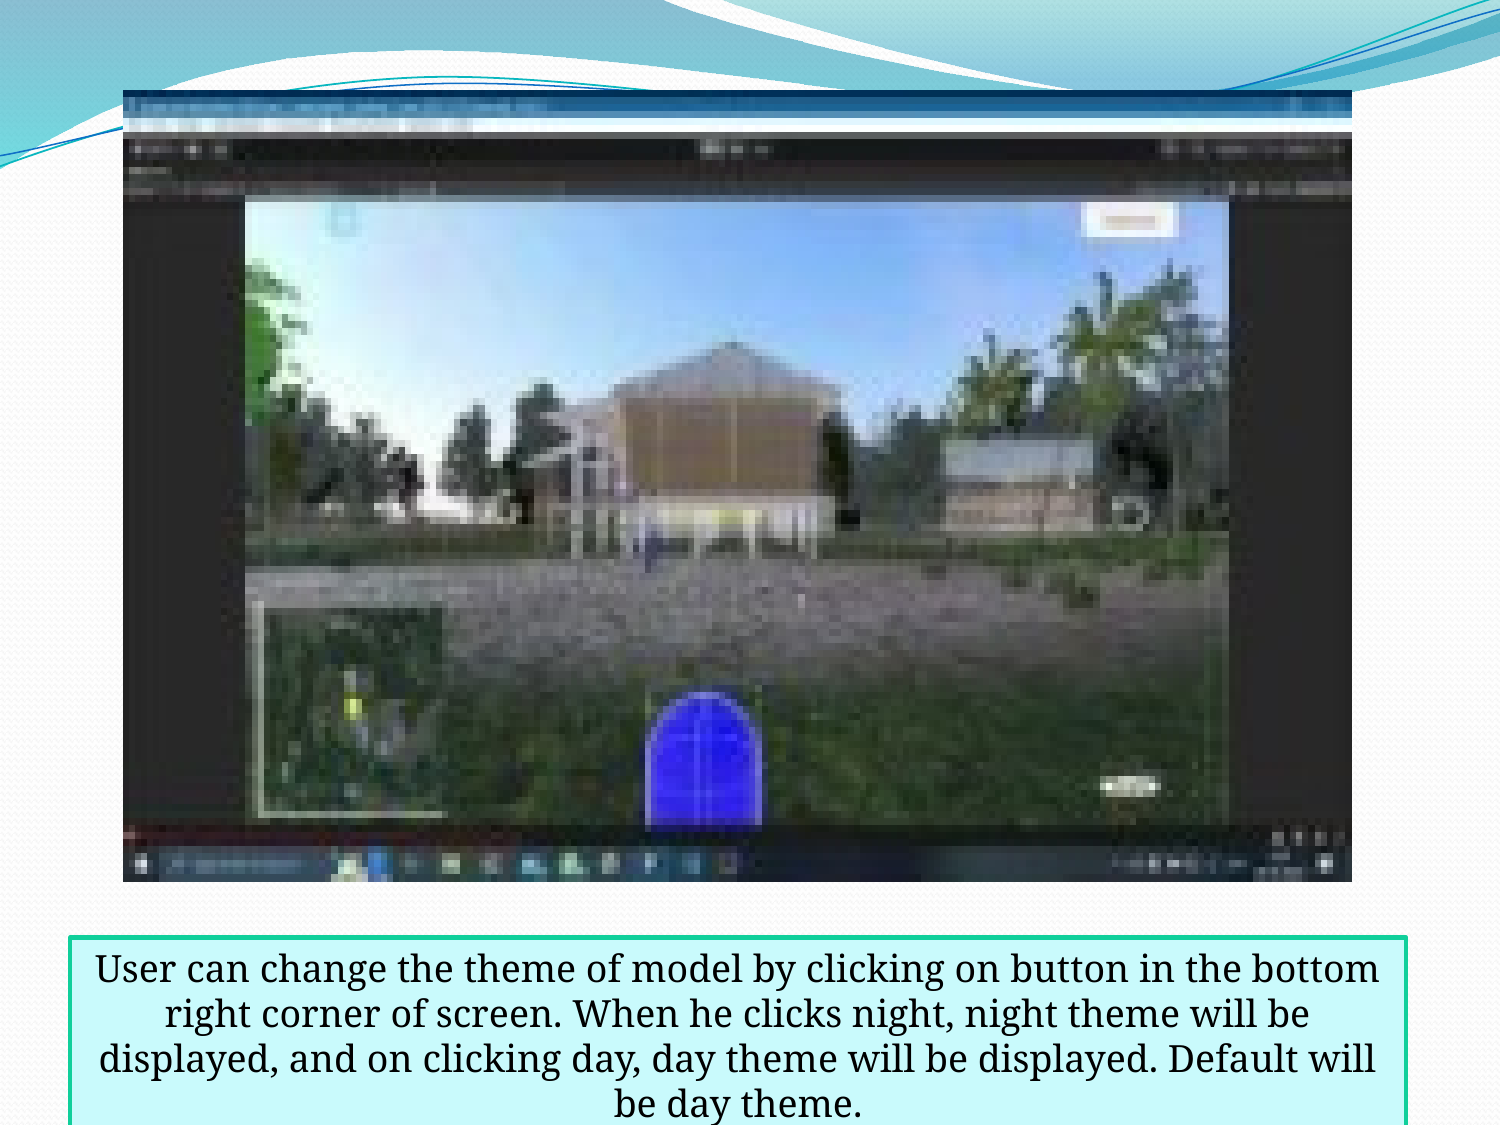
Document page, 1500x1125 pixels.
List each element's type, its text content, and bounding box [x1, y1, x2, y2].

text_box User can change the theme of model by clicking on button in the bottom right corner of screen. When he clicks night, night theme will be displayed, and on clicking day, day theme will be displayed. Default will be day theme. [68, 935, 1408, 1125]
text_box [122, 89, 1353, 884]
